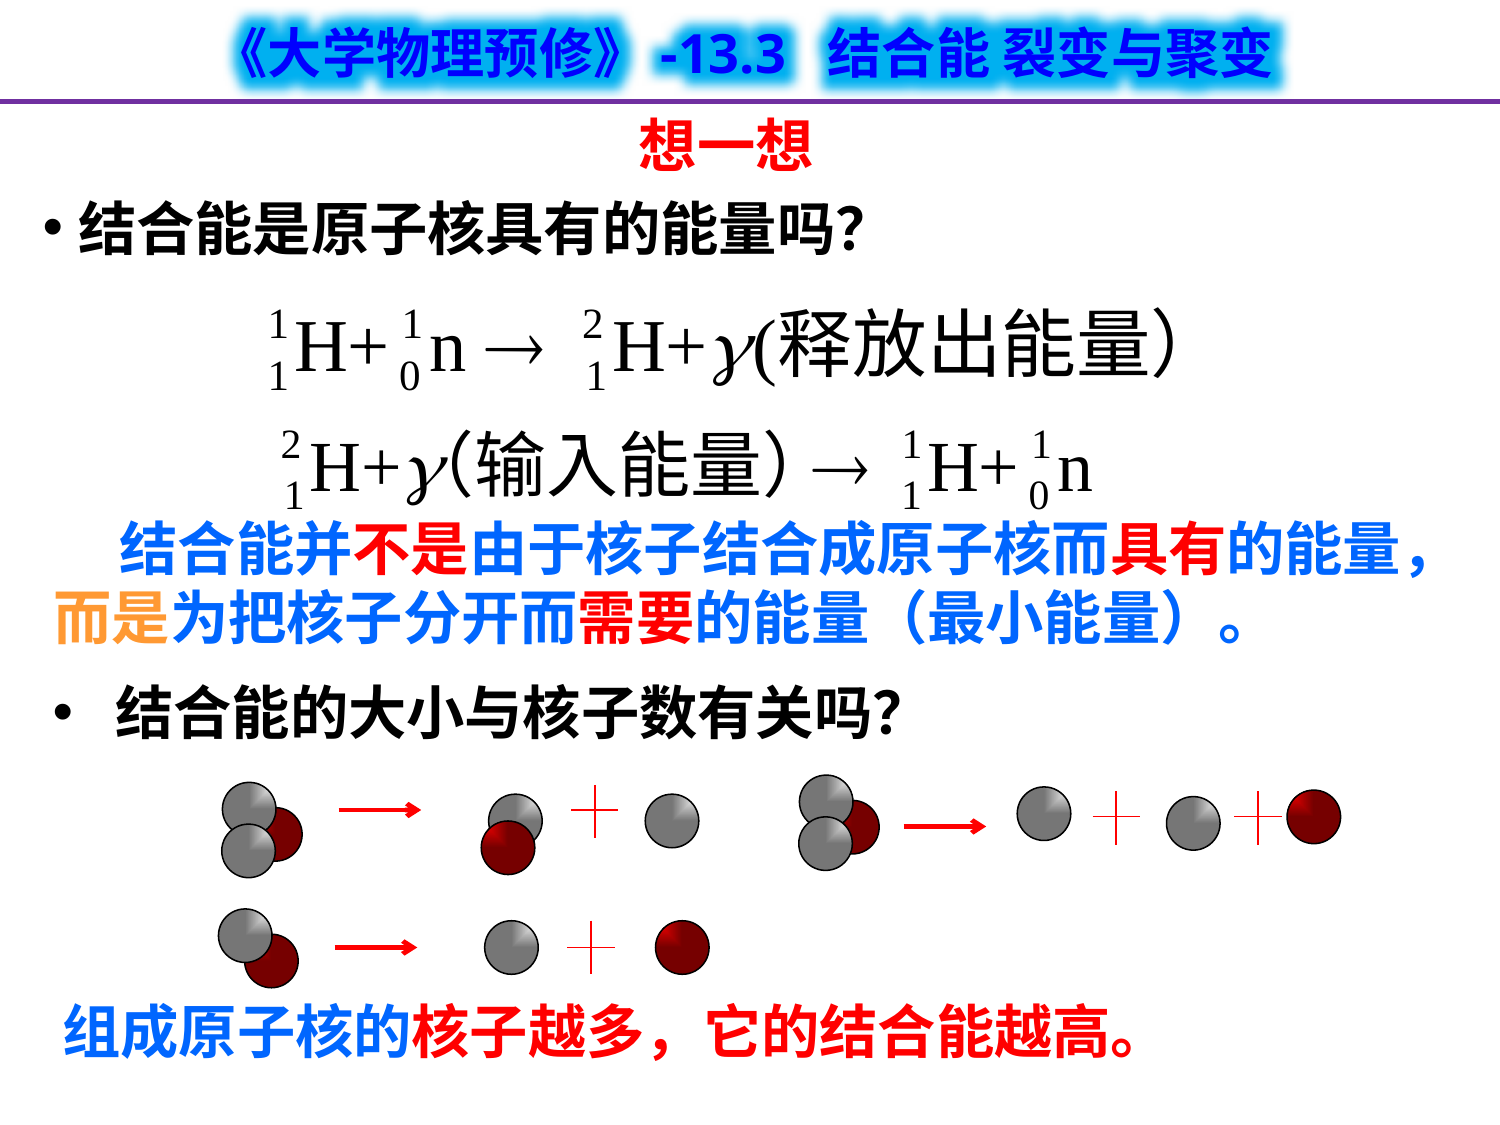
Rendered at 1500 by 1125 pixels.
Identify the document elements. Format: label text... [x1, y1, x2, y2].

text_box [268, 413, 1109, 528]
text_box 组成原子核的核子越多，它的结合能越高。 [0, 988, 1258, 1073]
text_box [260, 290, 1200, 409]
text_box 想一想 [301, 101, 1152, 187]
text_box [221, 782, 699, 878]
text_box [218, 908, 710, 988]
text_box 结合能是原子核具有的能量吗？ [27, 184, 1365, 270]
text_box 结合能并不是由于核子结合成原子核而具有的能量，而是为把核子分开而需要的能量（最小能量）。 [38, 504, 1495, 659]
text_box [798, 774, 1341, 871]
text_box 结合能的大小与核子数有关吗？ [37, 668, 1306, 754]
